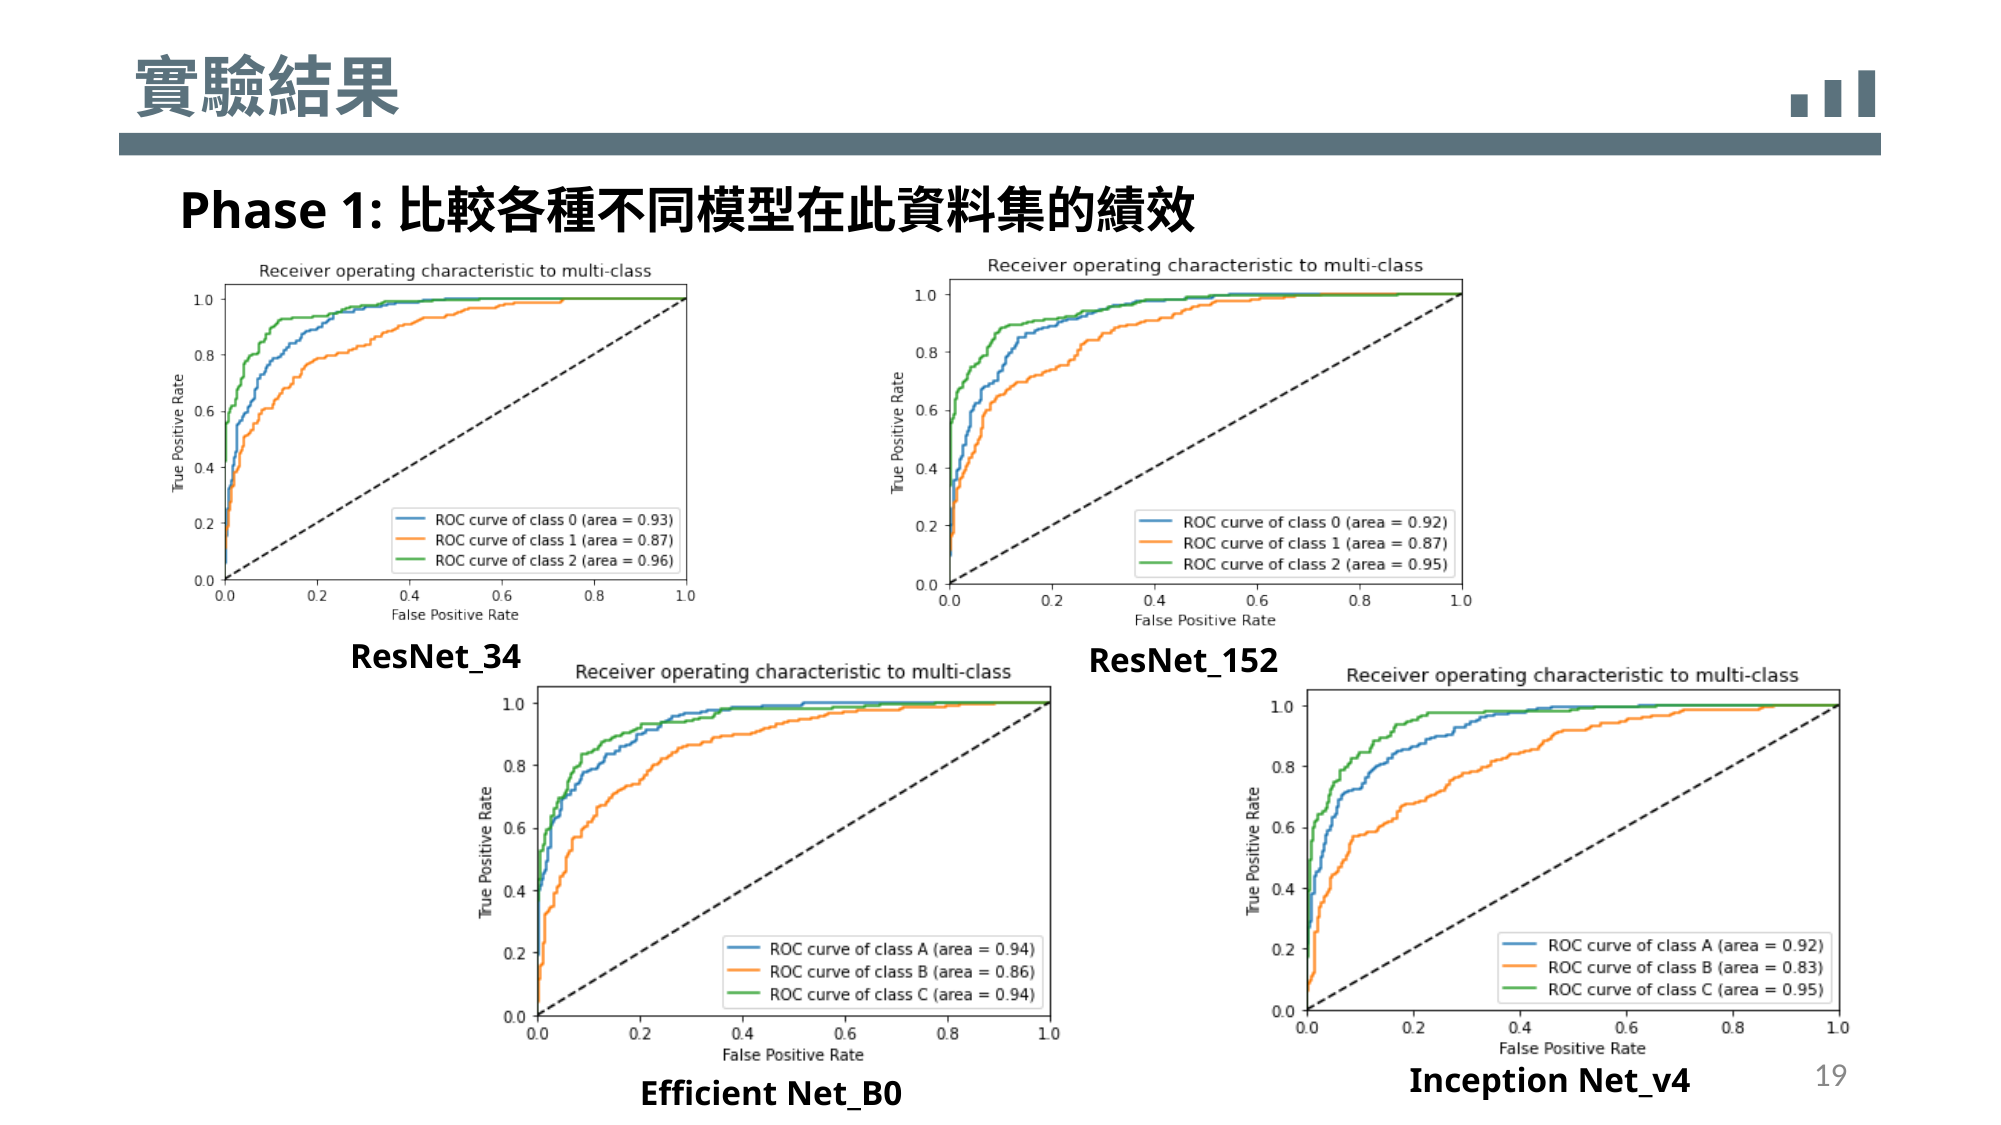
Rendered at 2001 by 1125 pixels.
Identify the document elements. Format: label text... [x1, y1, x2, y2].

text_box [164, 254, 707, 680]
text_box Phase 1:比較各種不同模型在此資料集的績效 [164, 171, 1897, 247]
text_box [470, 653, 1073, 1119]
text_box [119, 132, 1881, 156]
text_box 實驗結果 [119, 37, 1555, 132]
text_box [1790, 70, 1876, 118]
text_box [1237, 657, 1863, 1105]
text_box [882, 248, 1485, 683]
